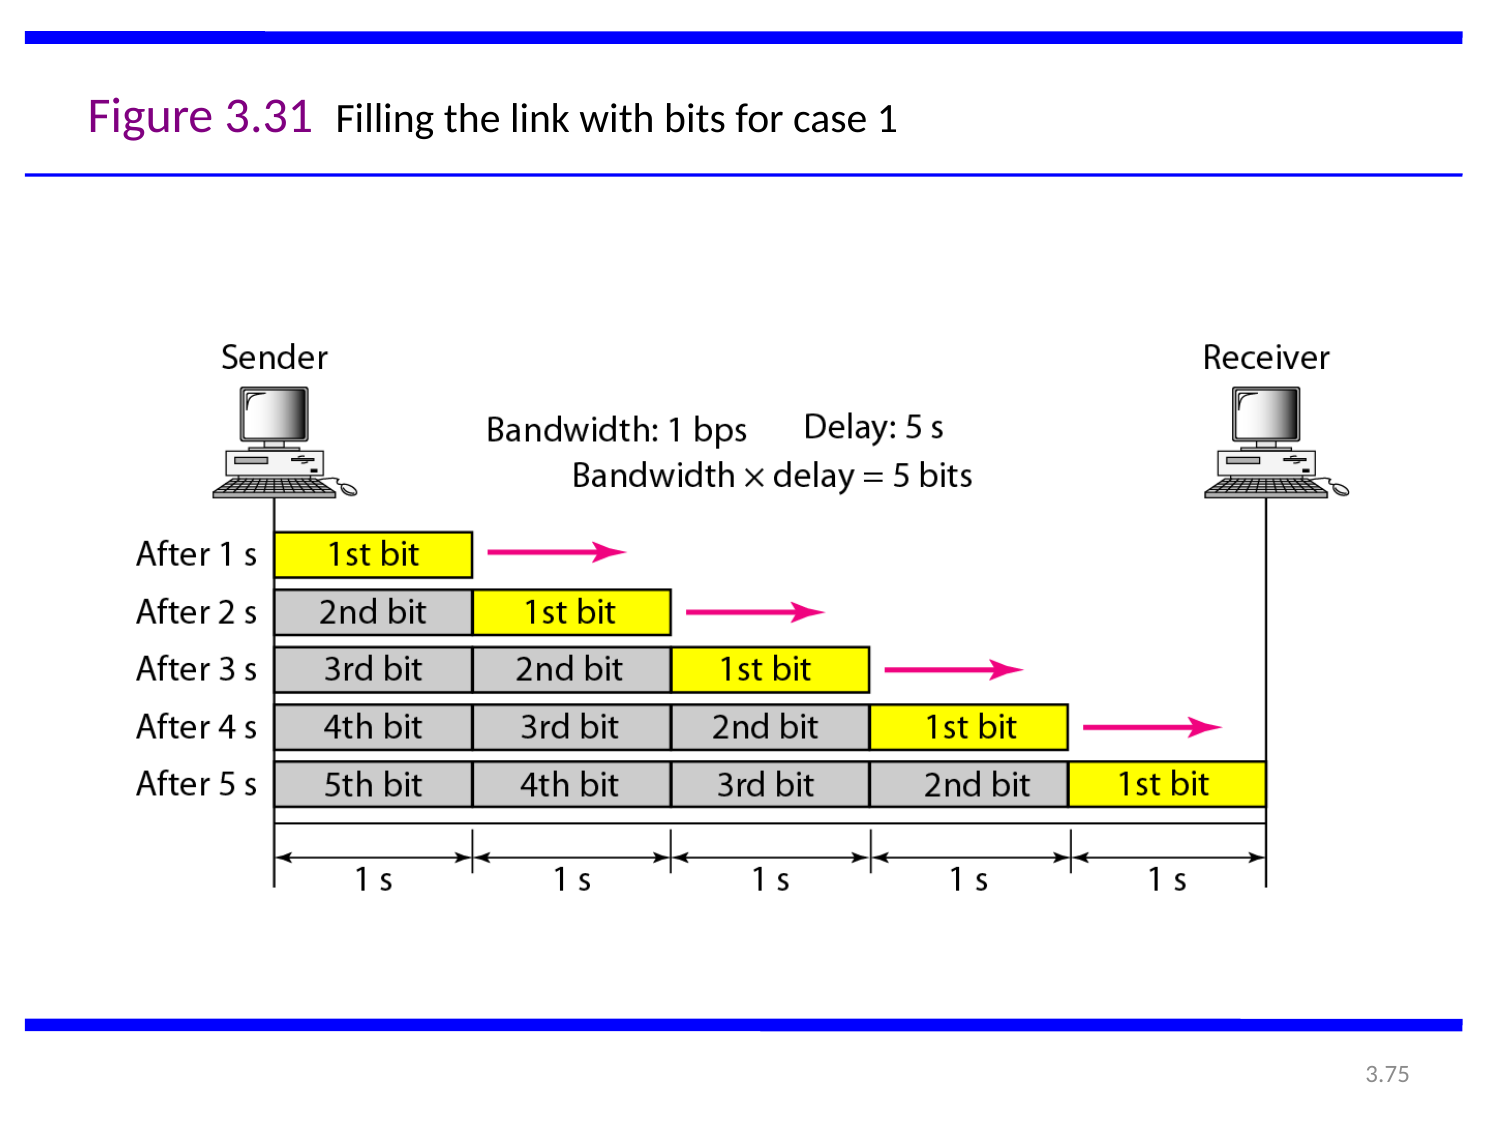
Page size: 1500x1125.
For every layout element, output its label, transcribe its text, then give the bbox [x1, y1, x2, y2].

text_box Figure 3.31 Filling the link with bits for case 1 [72, 74, 914, 150]
slide_number 3.75 [1074, 1042, 1425, 1103]
picture [135, 339, 1351, 901]
